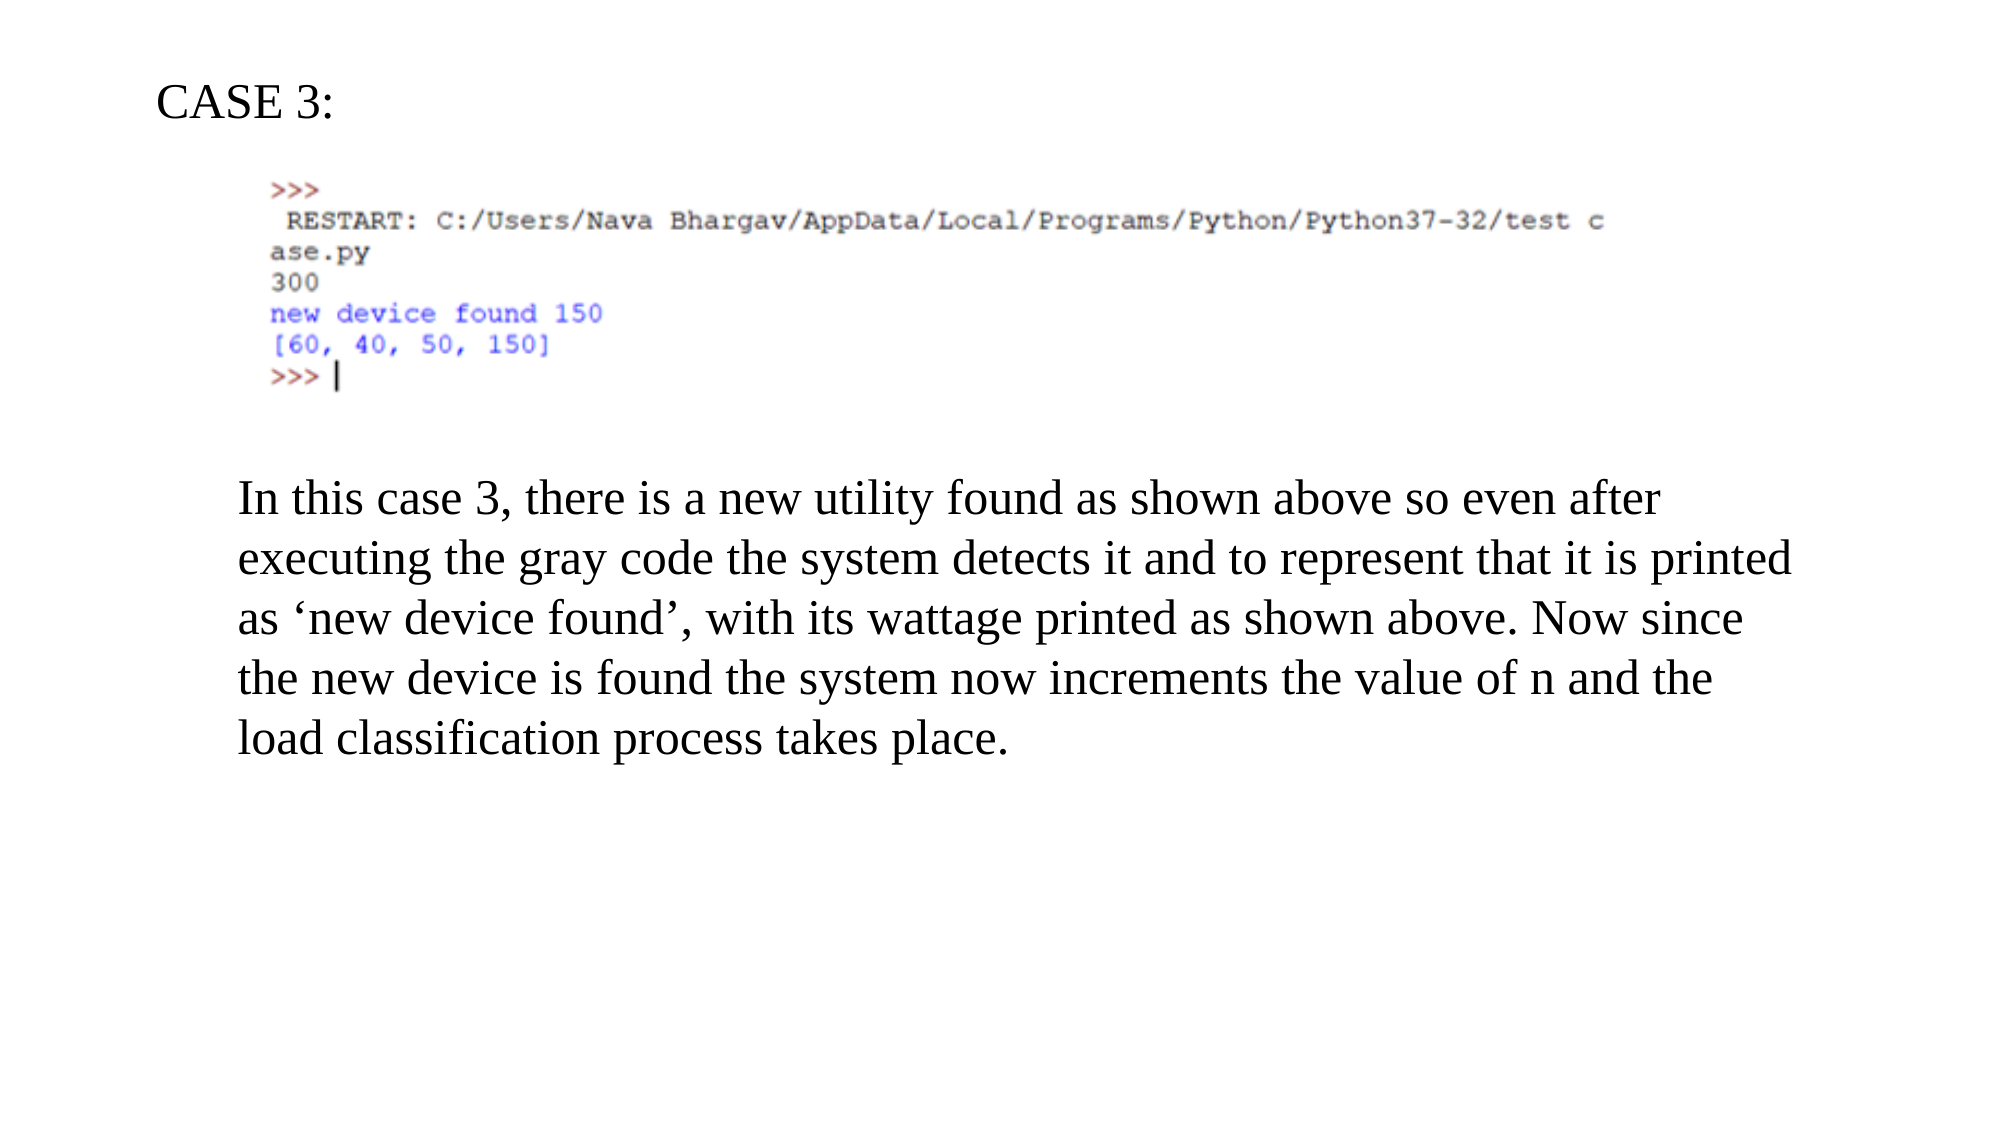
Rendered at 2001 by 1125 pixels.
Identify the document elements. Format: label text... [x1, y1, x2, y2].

text_box In this case 3, there is a new utility found as shown above so even after executing the gray code the system detects it and to represent that it is printed as ‘new device found’, with its wattage printed as shown above. Now since the new device is found the system now increments the value of n and the load classification process takes place. [222, 457, 1818, 772]
text_box CASE 3: [141, 61, 1848, 136]
picture [267, 154, 1722, 480]
